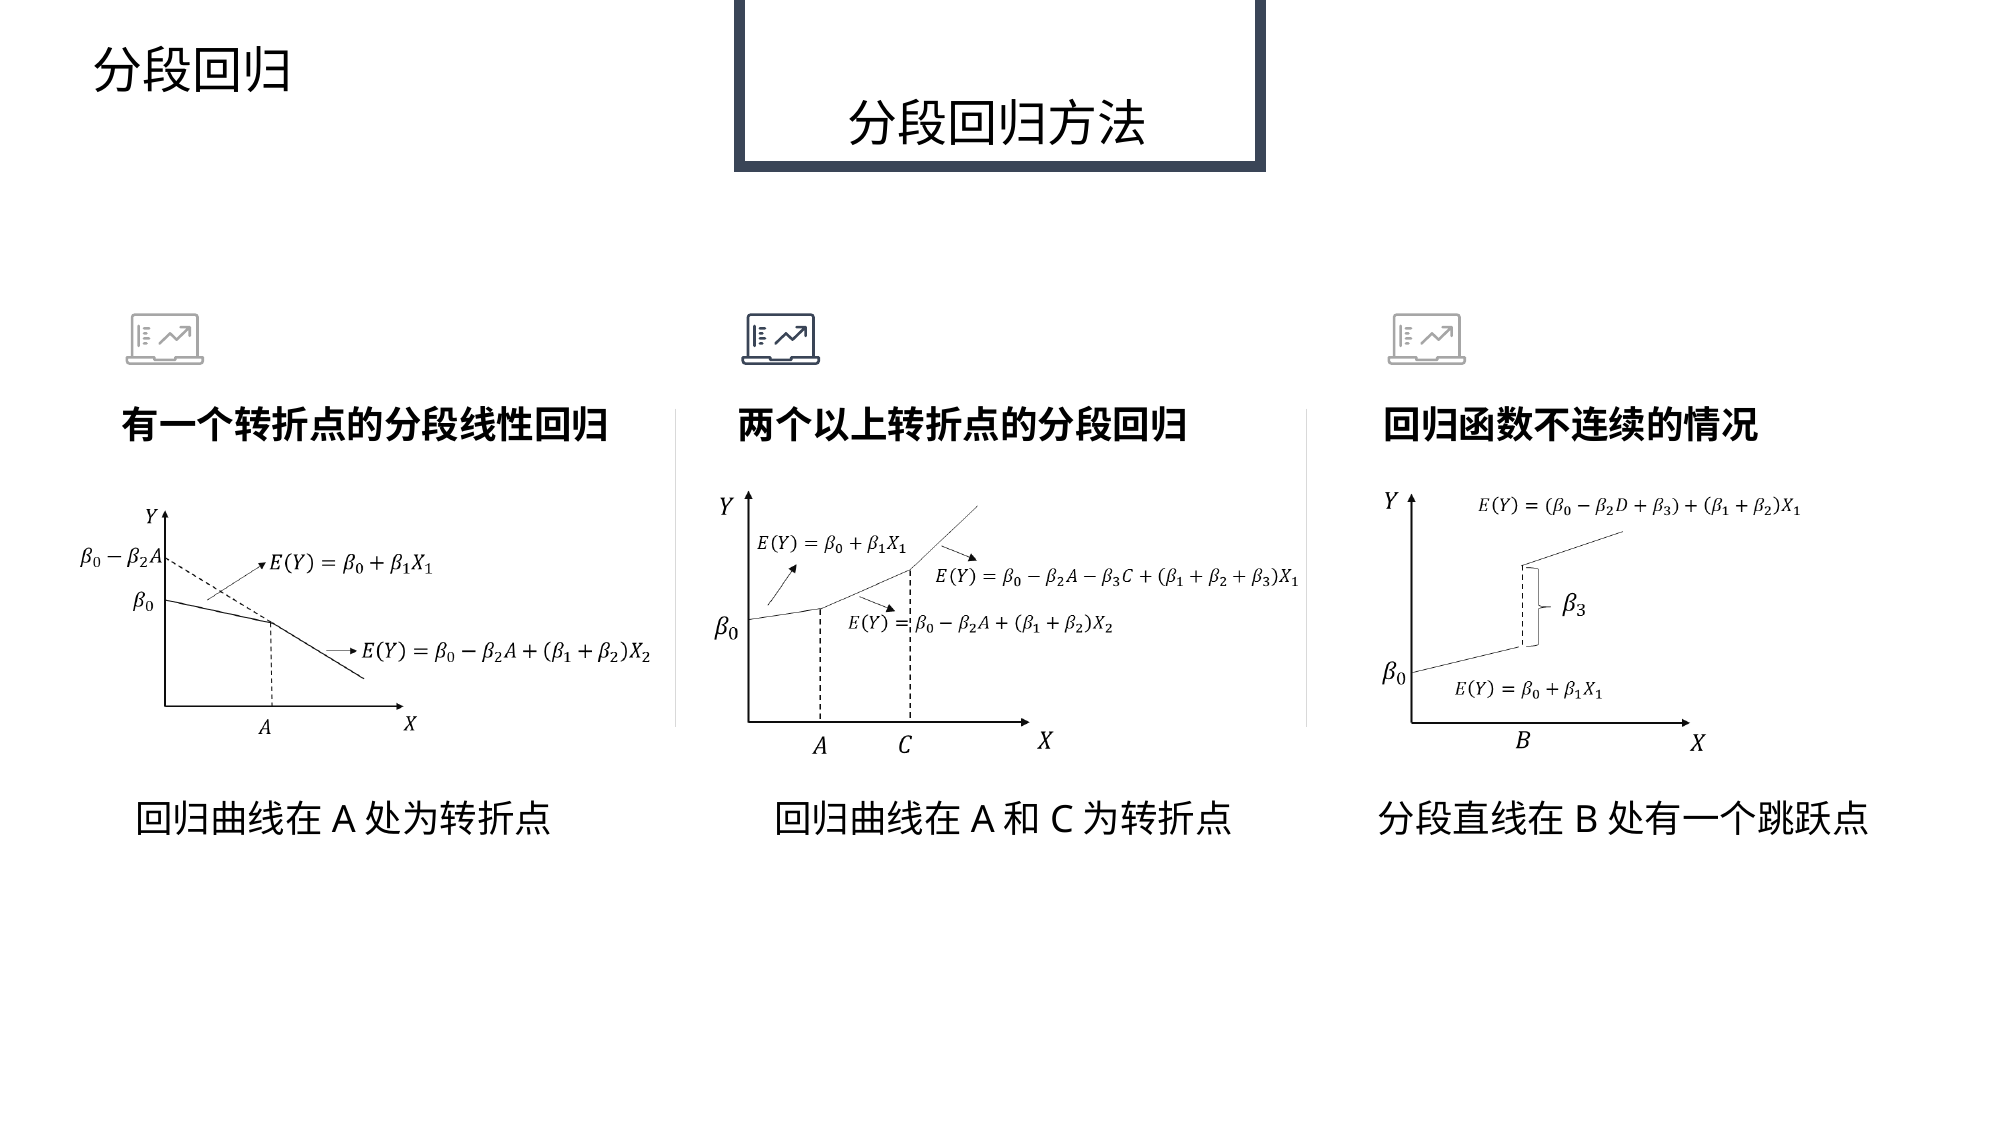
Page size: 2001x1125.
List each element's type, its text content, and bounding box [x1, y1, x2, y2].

text_box 回归函数不连续的情况 [1368, 391, 1897, 457]
picture [1368, 480, 1805, 763]
text_box 分段回归 [2, 2, 383, 107]
text_box 两个以上转折点的分段回归 [722, 391, 1250, 457]
text_box [125, 313, 205, 365]
text_box 有一个转折点的分段线性回归 [106, 391, 635, 457]
text_box 回归曲线在A处为转折点 [120, 787, 567, 848]
text_box 回归曲线在A和C为转折点 [759, 787, 1248, 848]
text_box [739, 0, 1261, 168]
text_box [1387, 313, 1467, 365]
text_box 分段直线在B处有一个跳跃点 [1362, 787, 1885, 848]
text_box [741, 313, 821, 365]
text_box 分段回归方法 [745, 56, 1251, 161]
picture [68, 499, 656, 744]
picture [700, 481, 1307, 766]
